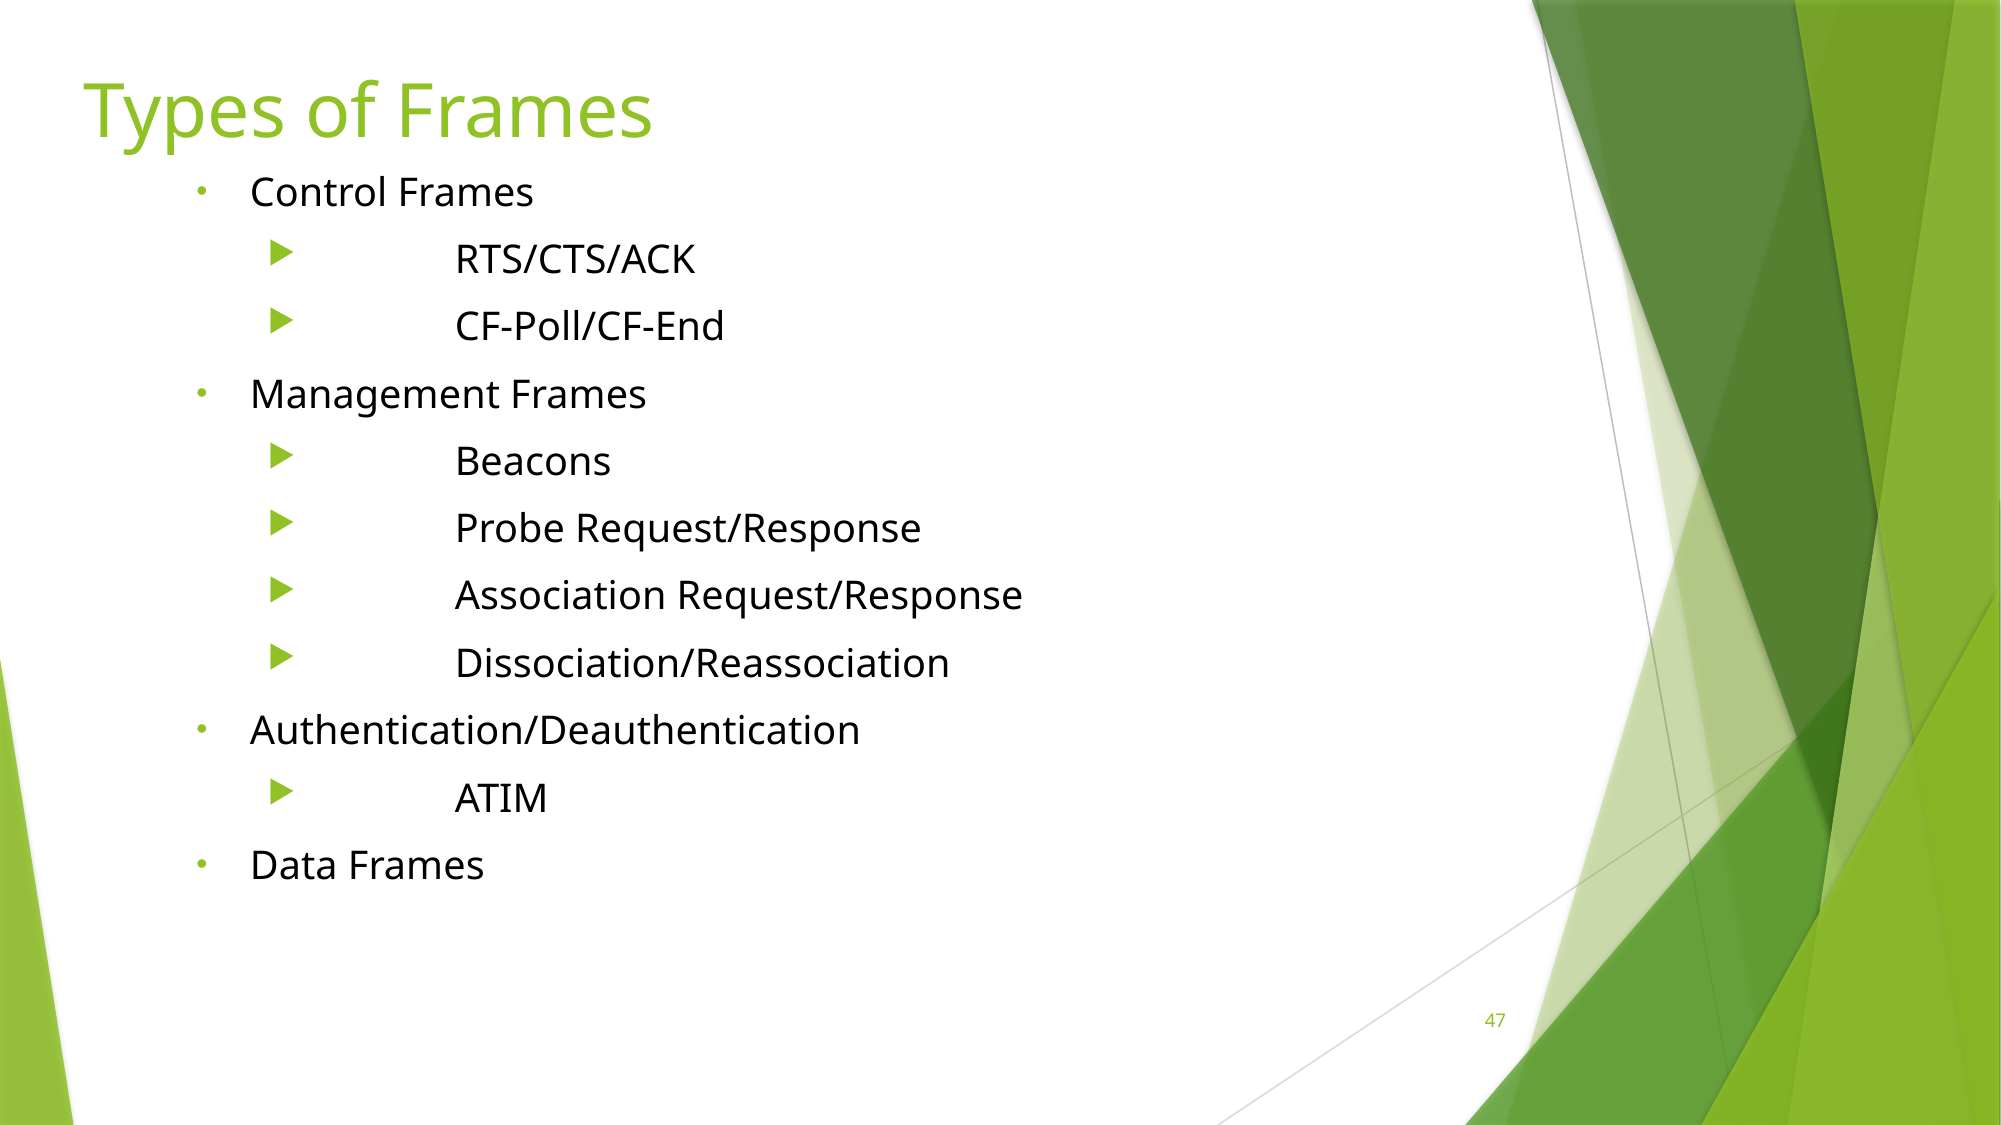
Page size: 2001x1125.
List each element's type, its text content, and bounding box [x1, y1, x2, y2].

title Types of Frames [68, 44, 1932, 170]
slide_number 47 [1409, 991, 1522, 1051]
list Control Frames RTS/CTS/ACK CF-Poll/CF-End Management Frames Beacons Probe Request/Response Association Request/Response Dissociation/Reassociation Authentication/Deauthentication ATIM Data Frames [181, 159, 1519, 897]
